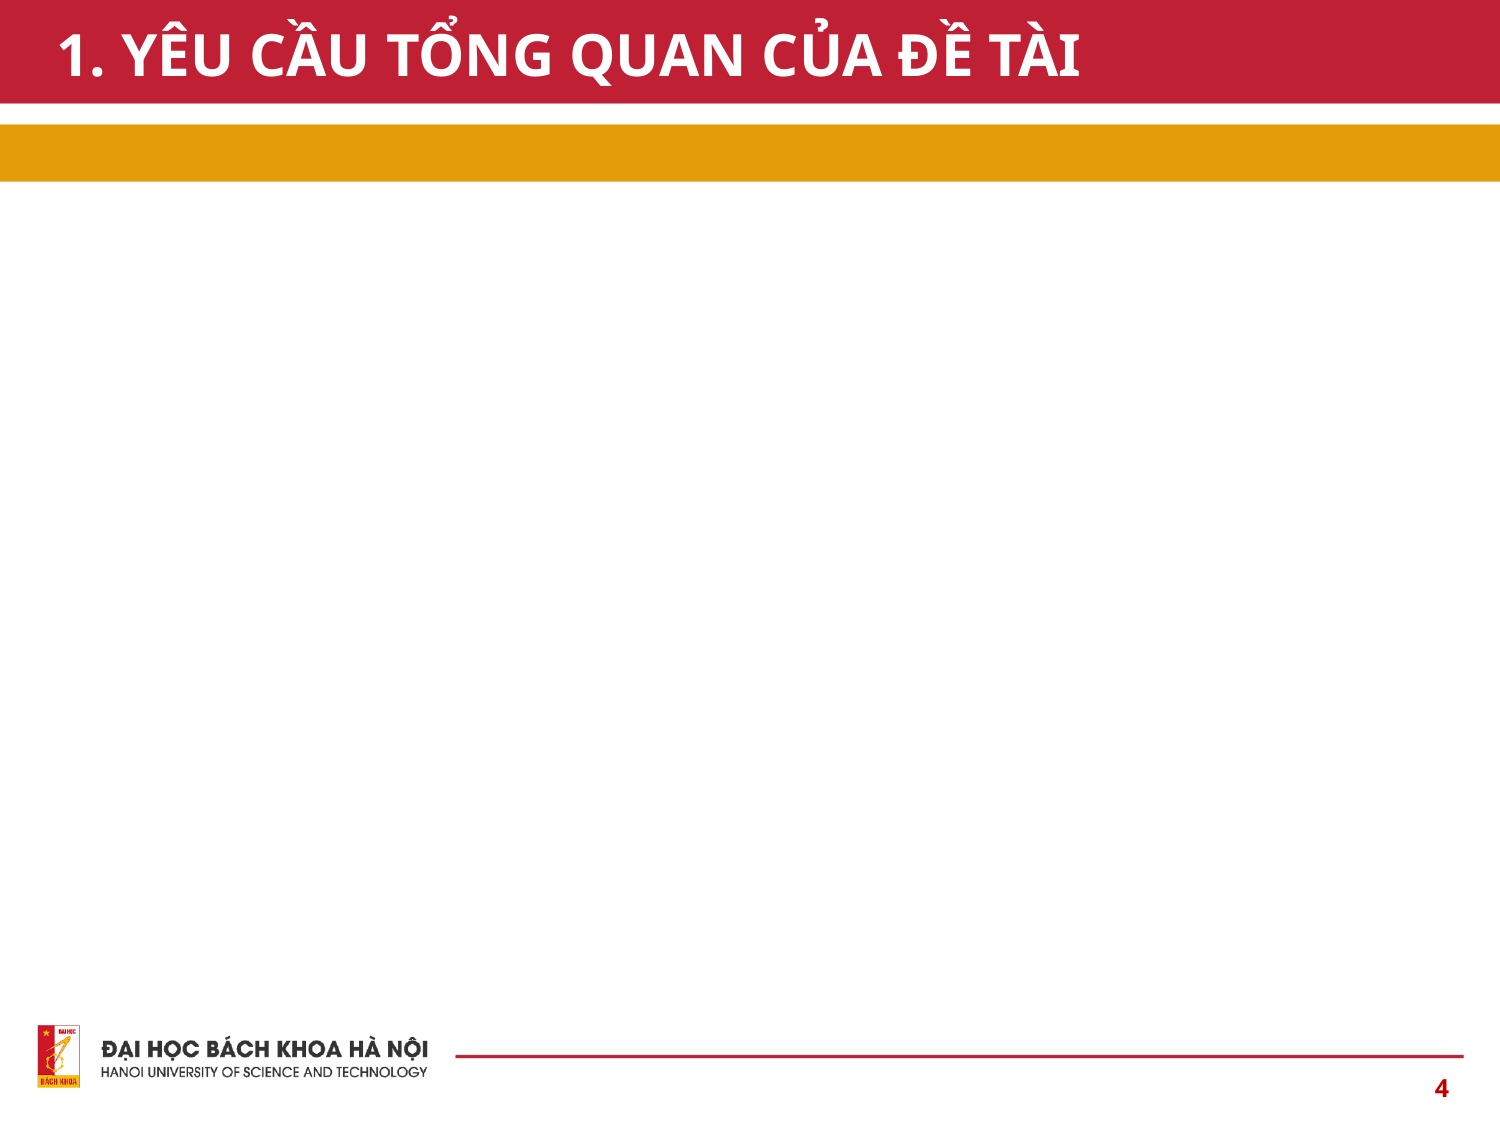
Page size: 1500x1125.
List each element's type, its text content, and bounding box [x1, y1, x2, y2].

slide_number ‹#› [1126, 1065, 1464, 1125]
picture [0, 0, 1500, 1125]
title 1. YÊU CẦU TỔNG QUAN CỦA ĐỀ TÀI [41, 18, 1459, 90]
